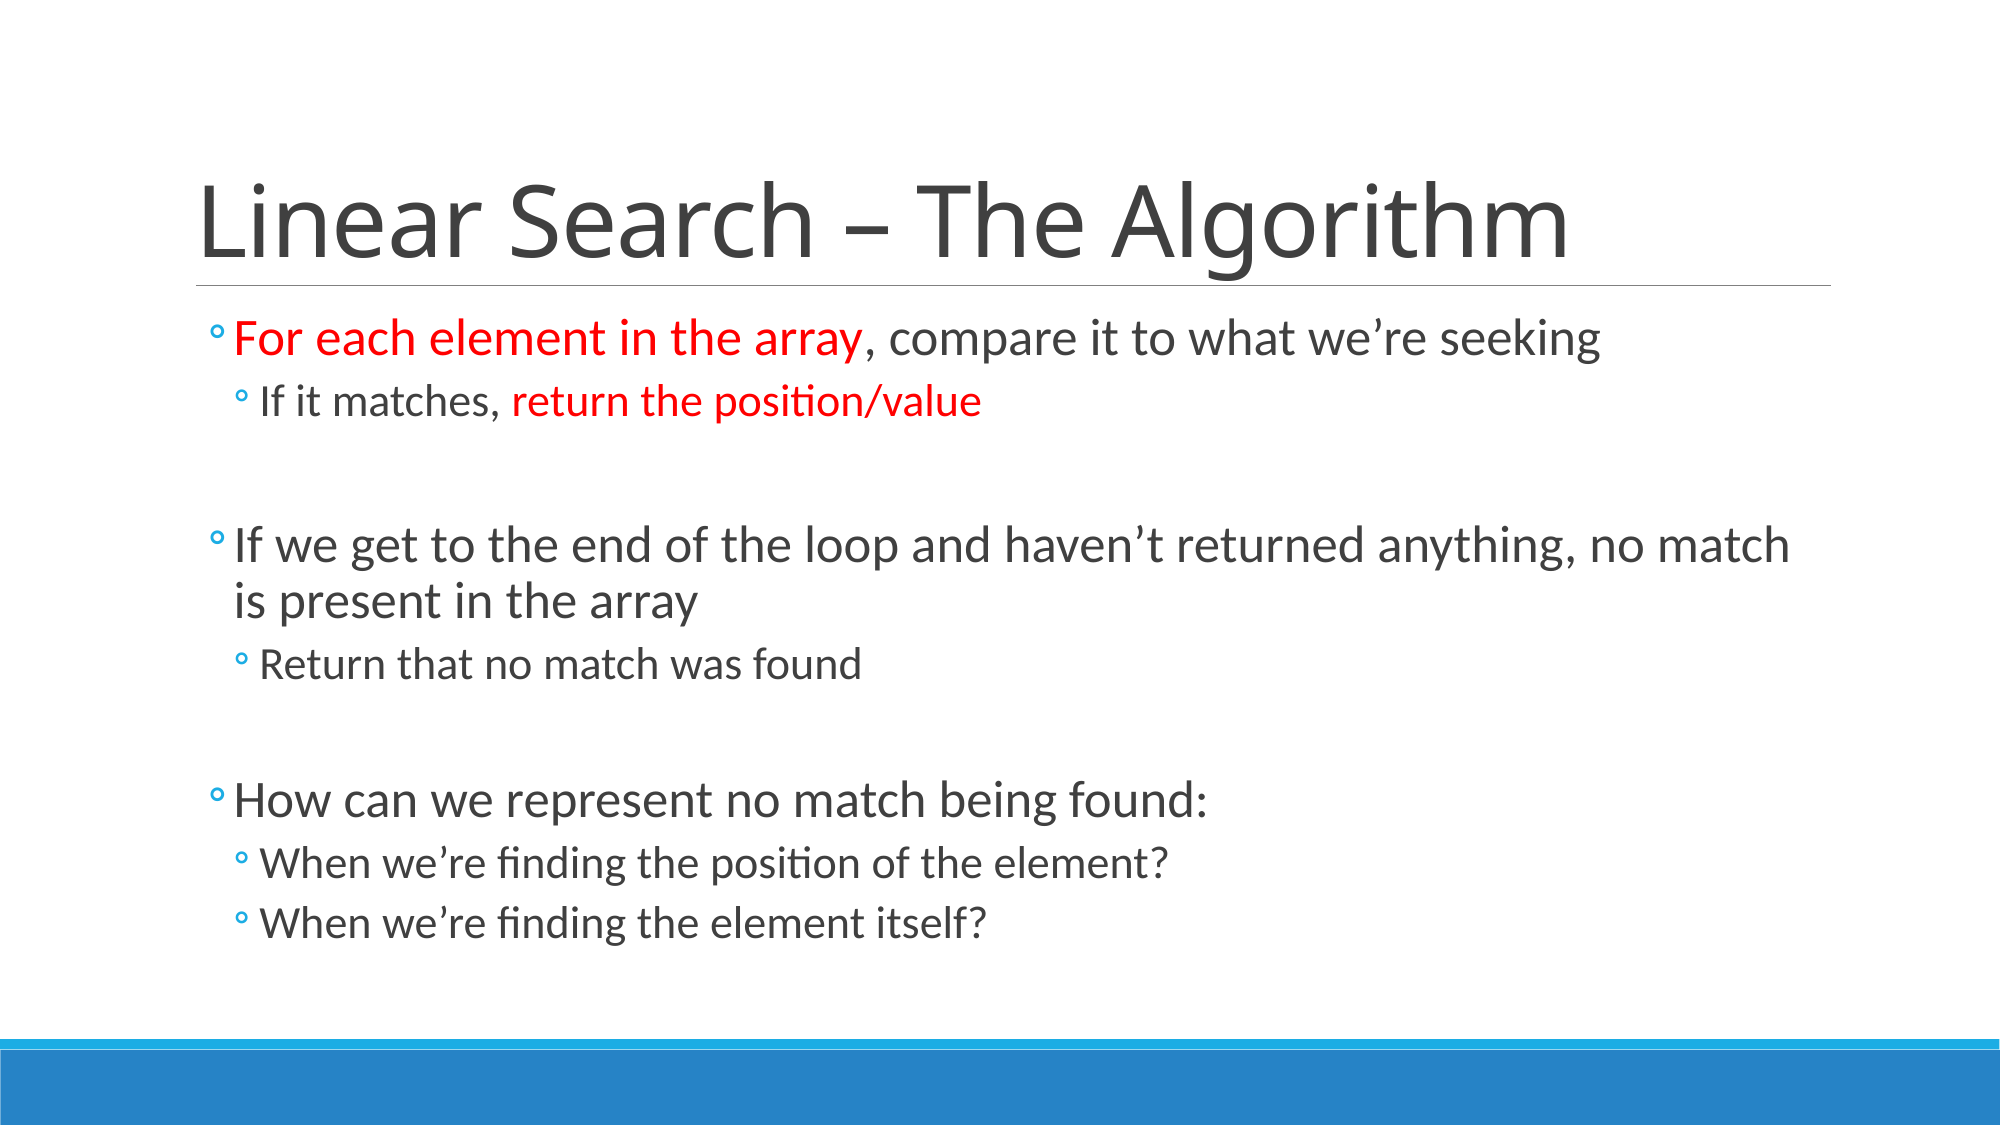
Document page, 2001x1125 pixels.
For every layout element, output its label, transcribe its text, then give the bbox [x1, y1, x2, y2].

list For each element in the array, compare it to what we’re seeking If it matches, return the position/value If we get to the end of the loop and haven’t returned anything, no match is present in the array Return that no match was found How can we represent no match being found: When we’re finding the position of the element? When we’re finding the element itself? [180, 302, 1830, 963]
title Linear Search – The Algorithm [180, 47, 1830, 285]
